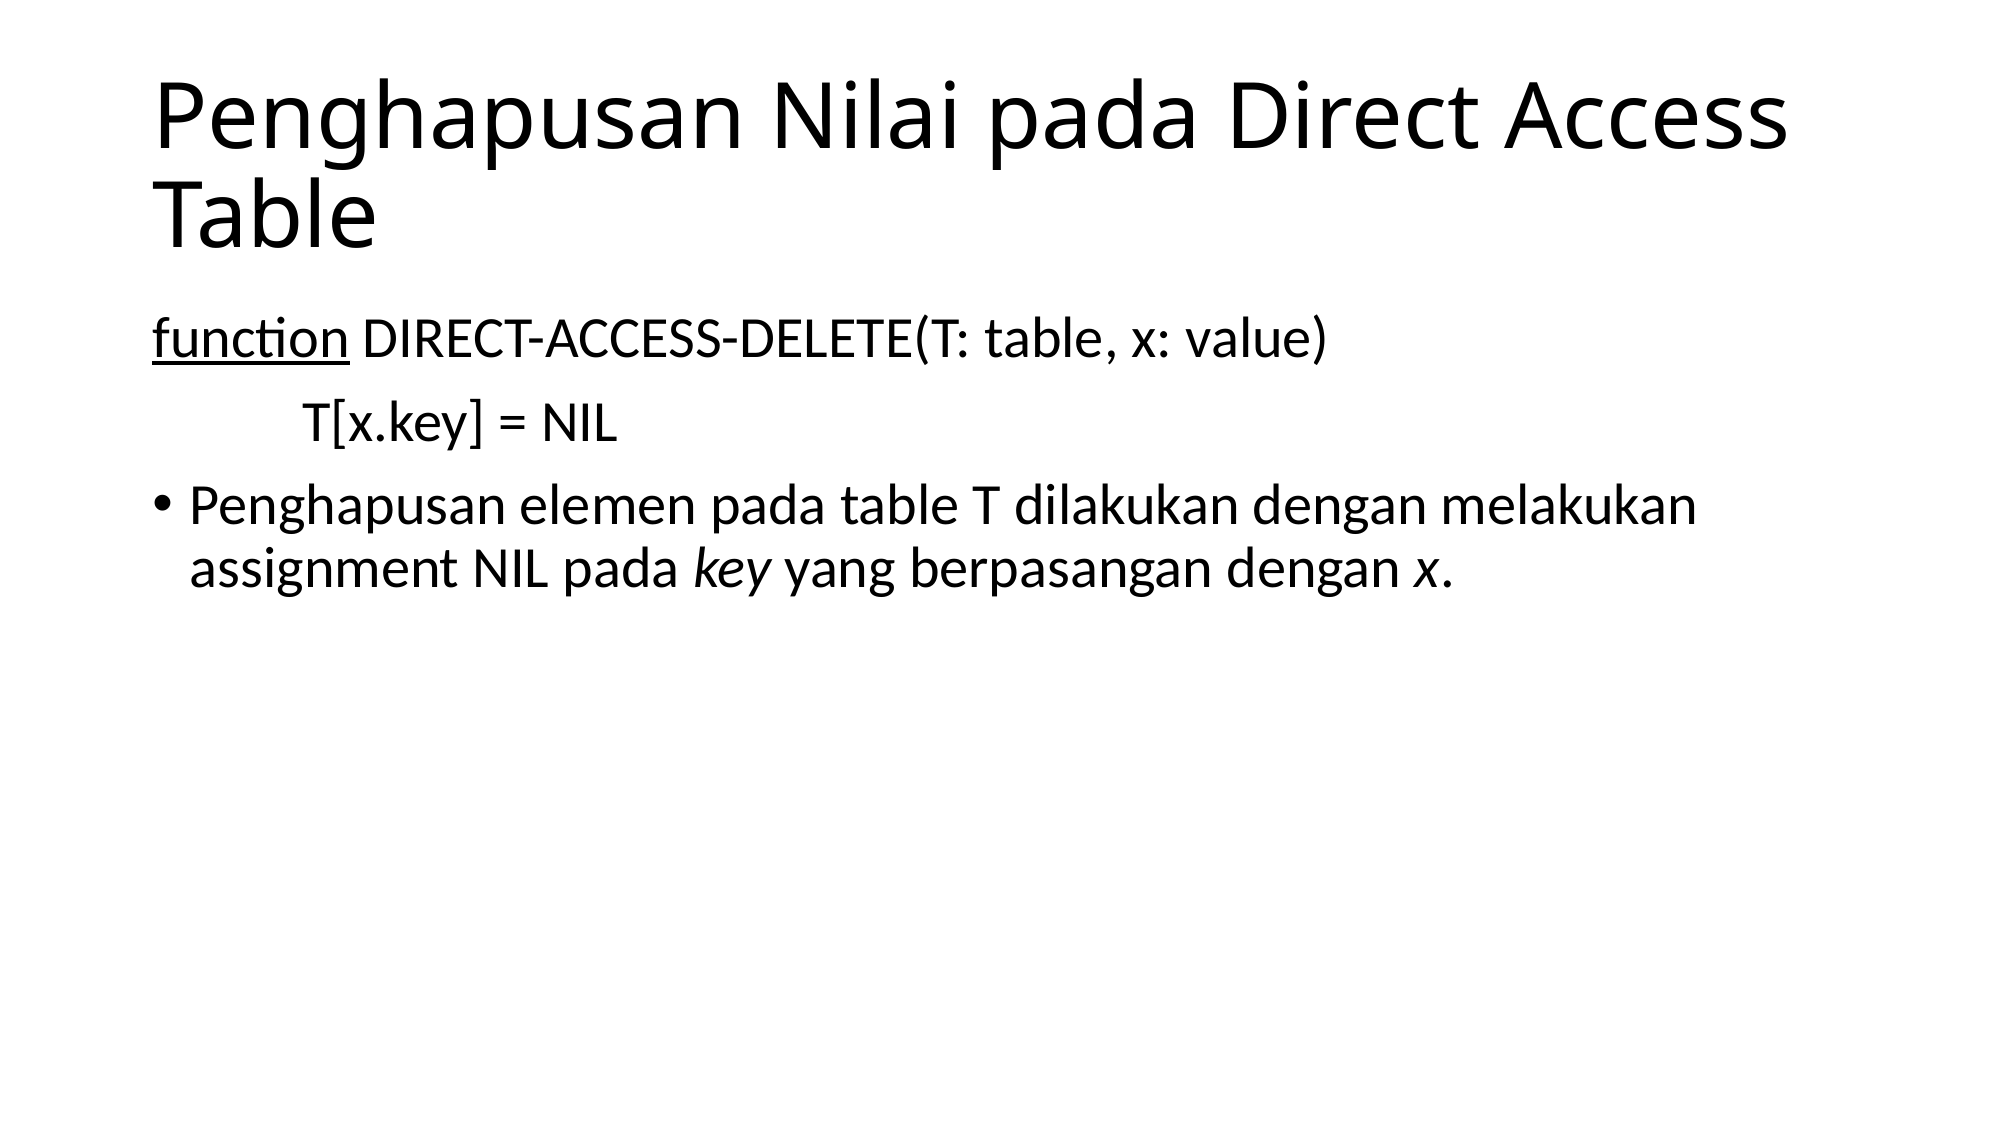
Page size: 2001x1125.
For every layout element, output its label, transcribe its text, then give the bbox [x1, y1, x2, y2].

title Penghapusan Nilai pada Direct Access Table [137, 59, 1863, 278]
list function DIRECT-ACCESS-DELETE(T: table, x: value) T[x.key] = NIL Penghapusan elemen pada table T dilakukan dengan melakukan assignment NIL pada key yang berpasangan dengan x. [137, 299, 1863, 1014]
